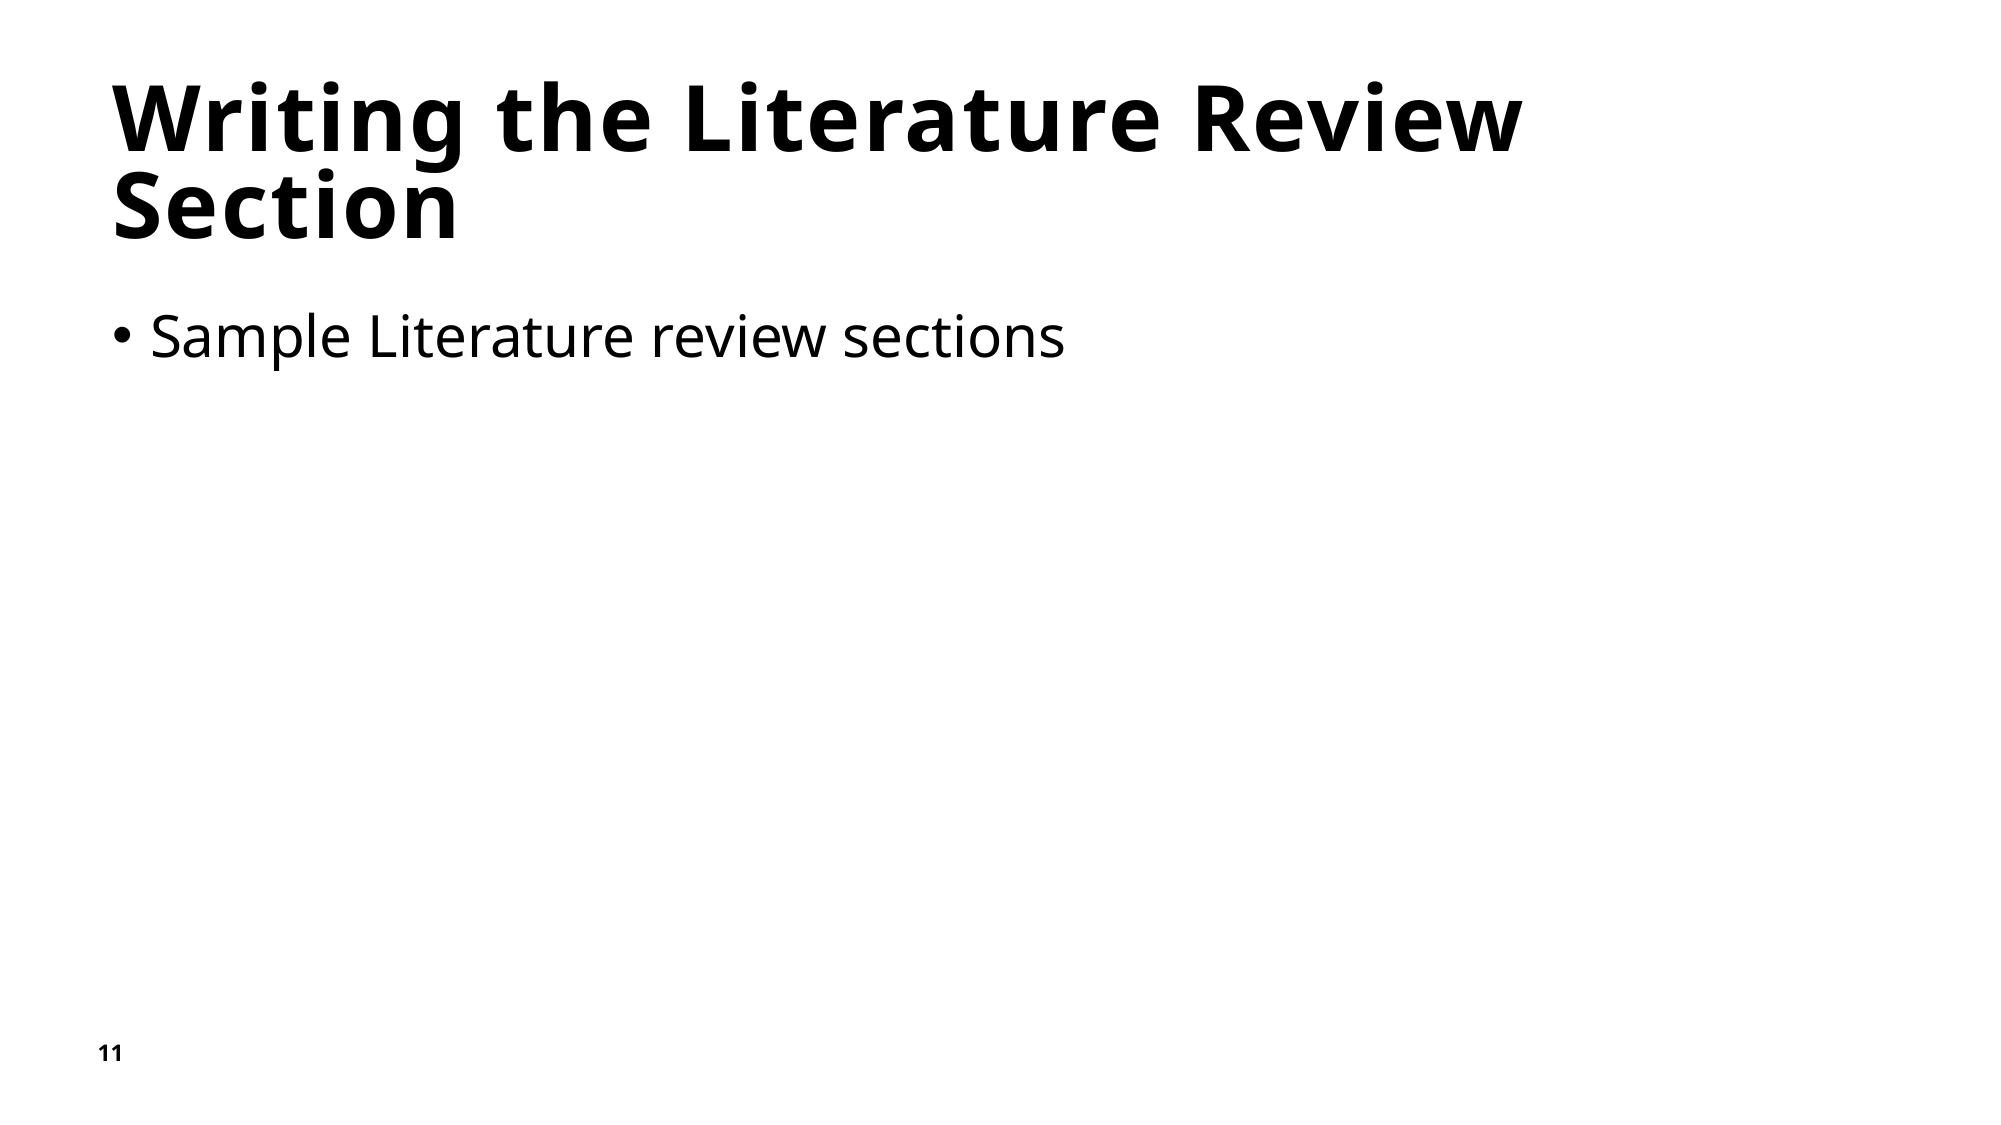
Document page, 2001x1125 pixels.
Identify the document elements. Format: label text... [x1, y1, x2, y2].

title Writing the Literature Review Section [97, 59, 1804, 278]
list Sample Literature review sections [97, 299, 1801, 1014]
slide_number 11 [97, 1038, 184, 1080]
